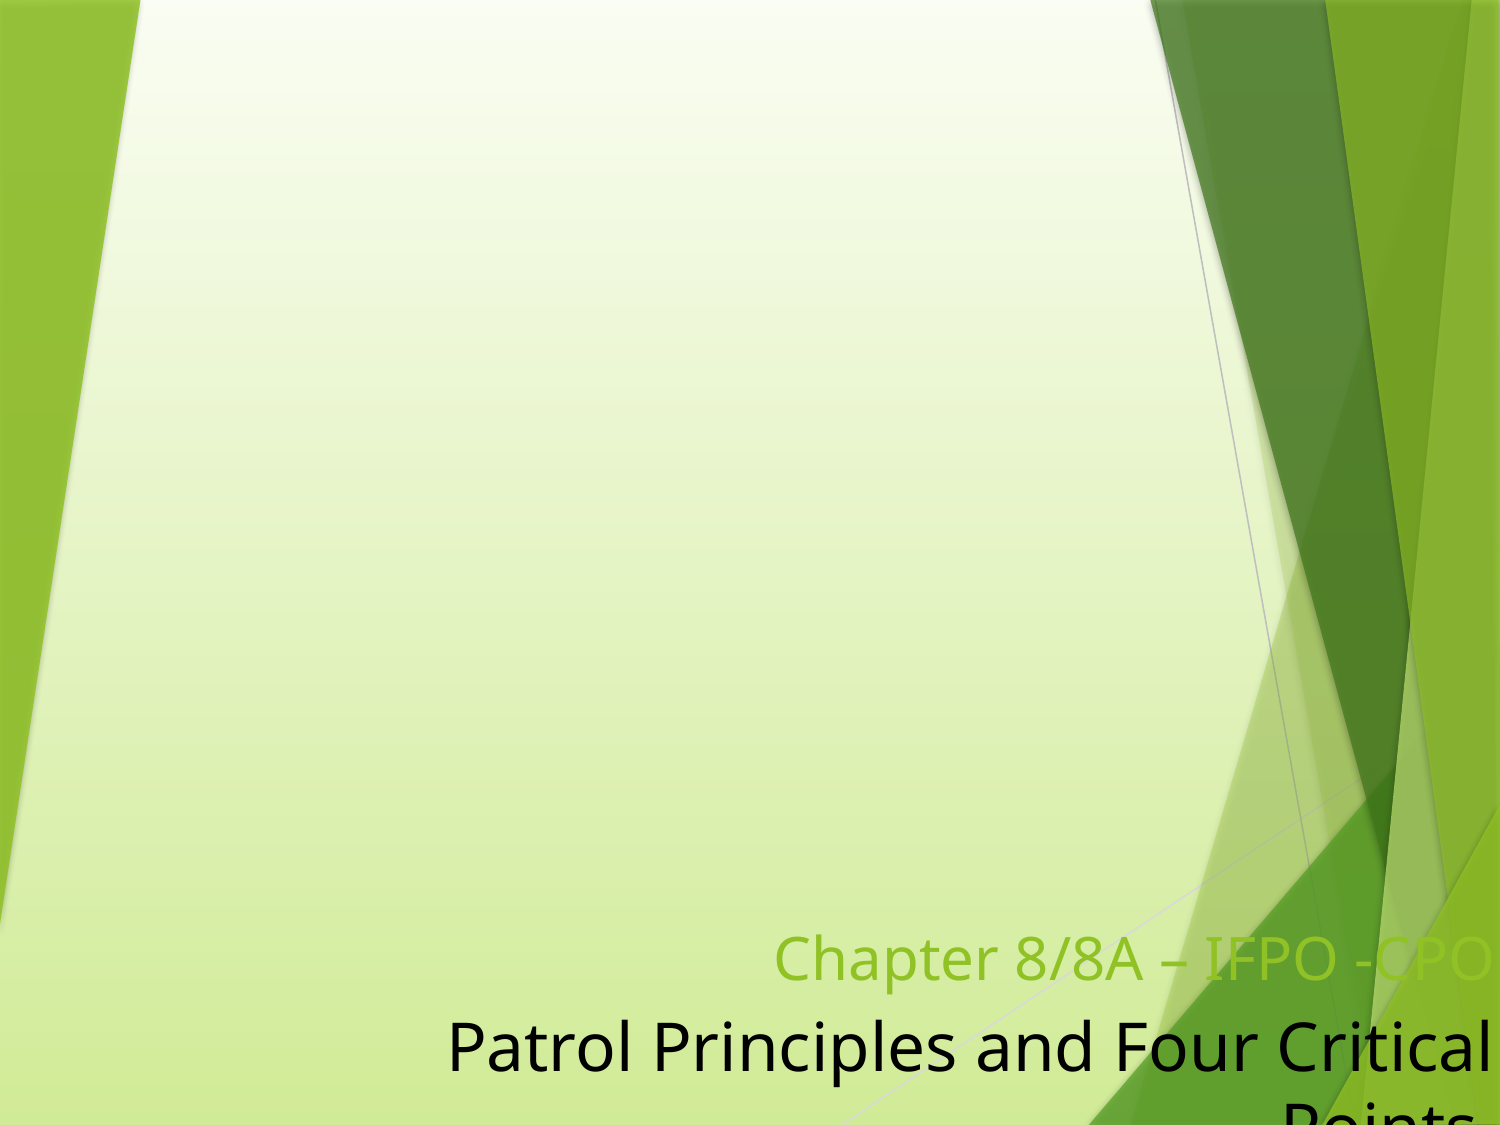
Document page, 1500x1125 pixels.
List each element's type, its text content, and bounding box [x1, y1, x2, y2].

subtitle Chapter 8/8A – IFPO -CPO Patrol Principles and Four Critical Points [360, 912, 1500, 1125]
slide_number 1 [1057, 991, 1142, 1051]
